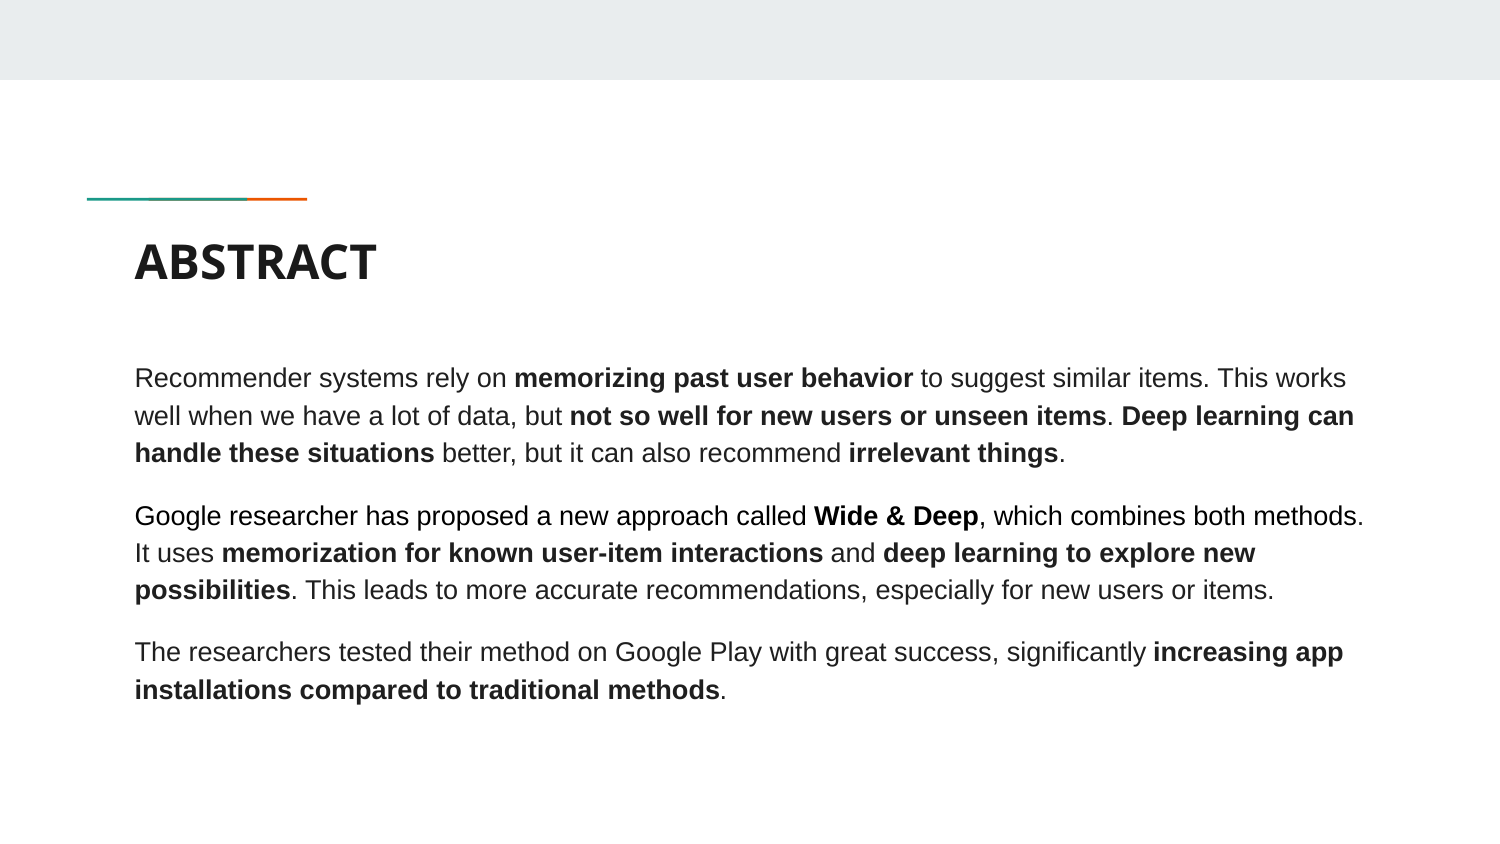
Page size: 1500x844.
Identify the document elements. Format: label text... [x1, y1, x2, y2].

text_box Recommender systems rely on memorizing past user behavior to suggest similar items. This works well when we have a lot of data, but not so well for new users or unseen items. Deep learning can handle these situations better, but it can also recommend irrelevant things. Google researcher has proposed a new approach called Wide & Deep, which combines both methods. It uses memorization for known user-item interactions and deep learning to explore new possibilities. This leads to more accurate recommendations, especially for new users or items. The researchers tested their method on Google Play with great success, significantly increasing app installations compared to traditional methods. [119, 341, 1381, 753]
text_box ABSTRACT [119, 216, 1381, 305]
